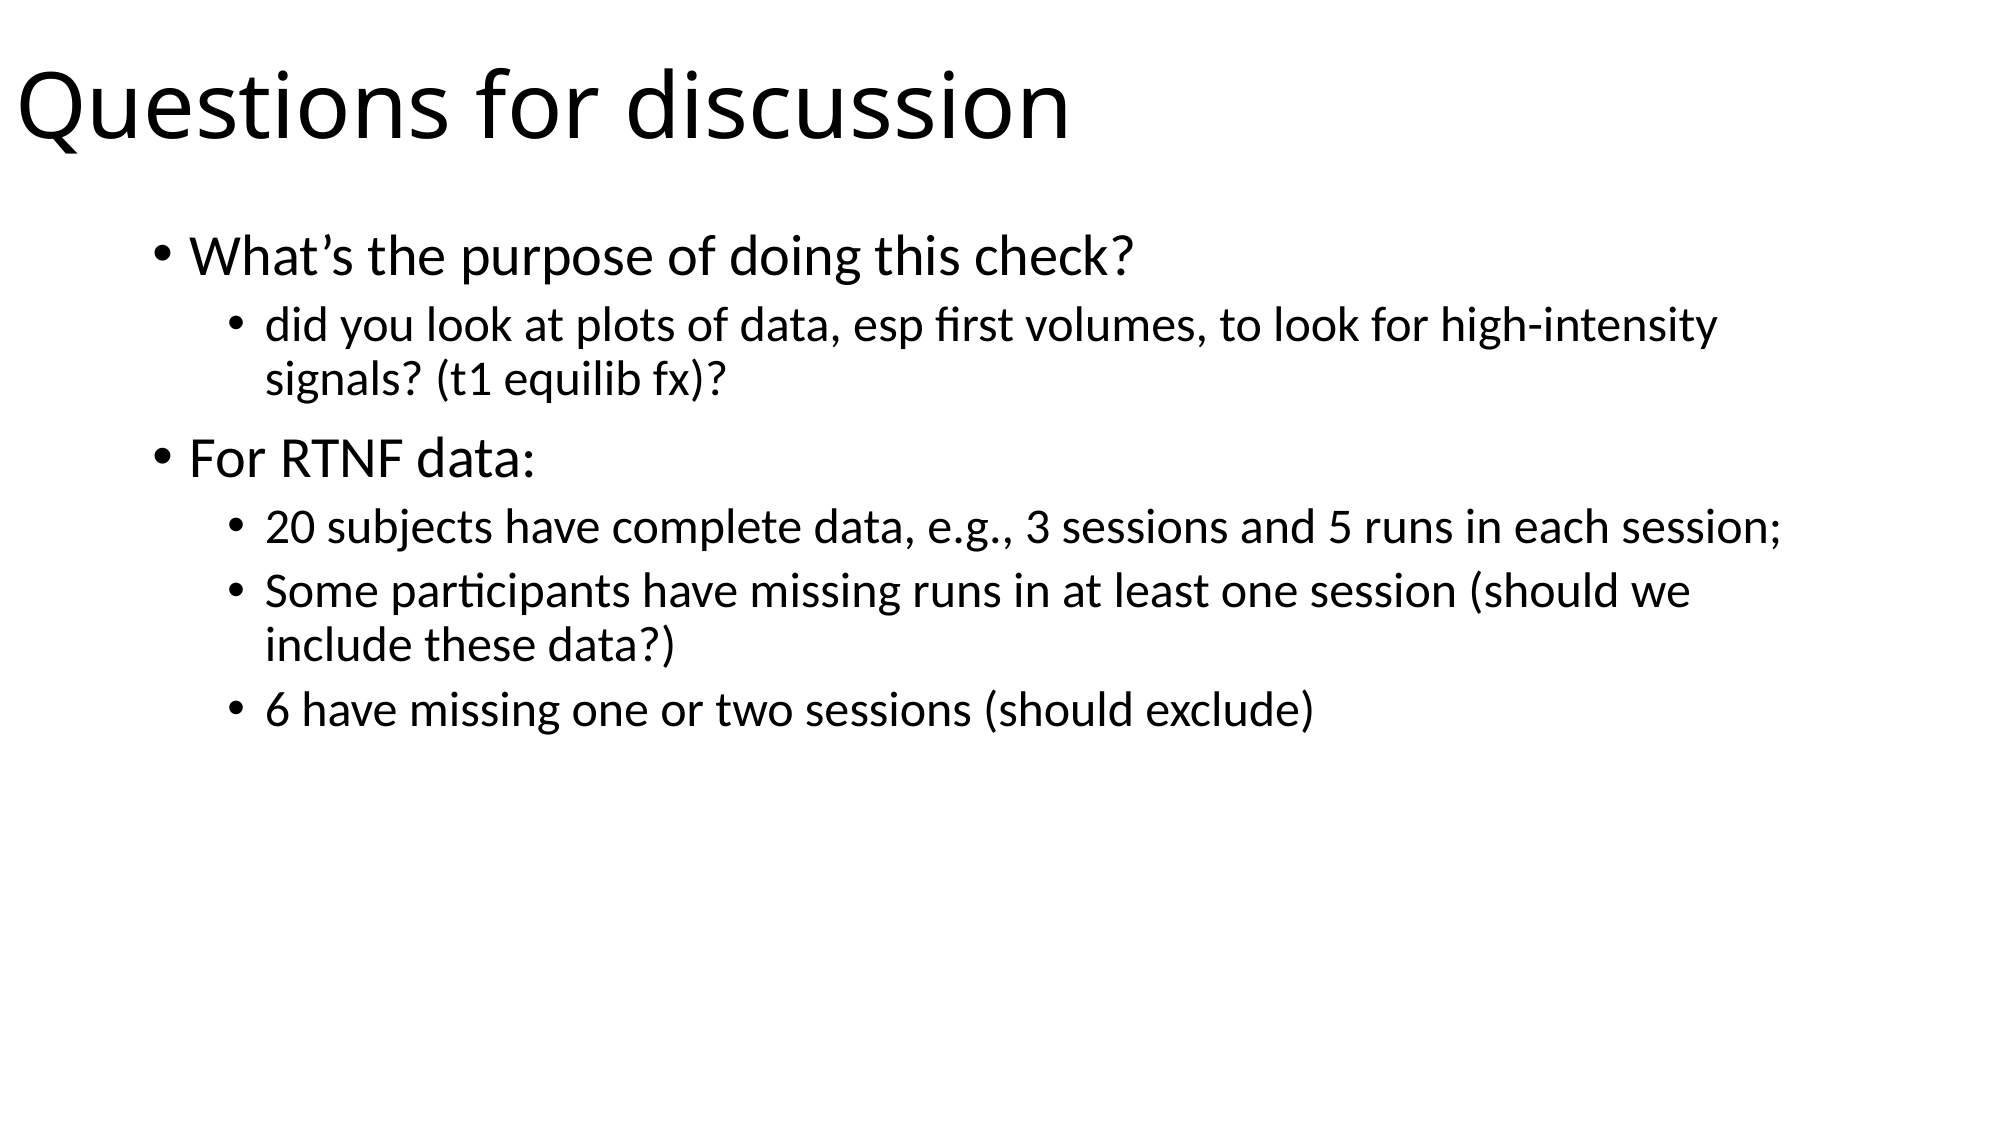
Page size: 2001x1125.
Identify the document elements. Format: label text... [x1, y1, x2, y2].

title Questions for discussion [0, 0, 1725, 218]
list What’s the purpose of doing this check? did you look at plots of data, esp first volumes, to look for high-intensity signals? (t1 equilib fx)? For RTNF data: 20 subjects have complete data, e.g., 3 sessions and 5 runs in each session; Some participants have missing runs in at least one session (should we include these data?) 6 have missing one or two sessions (should exclude) [137, 217, 1863, 1014]
